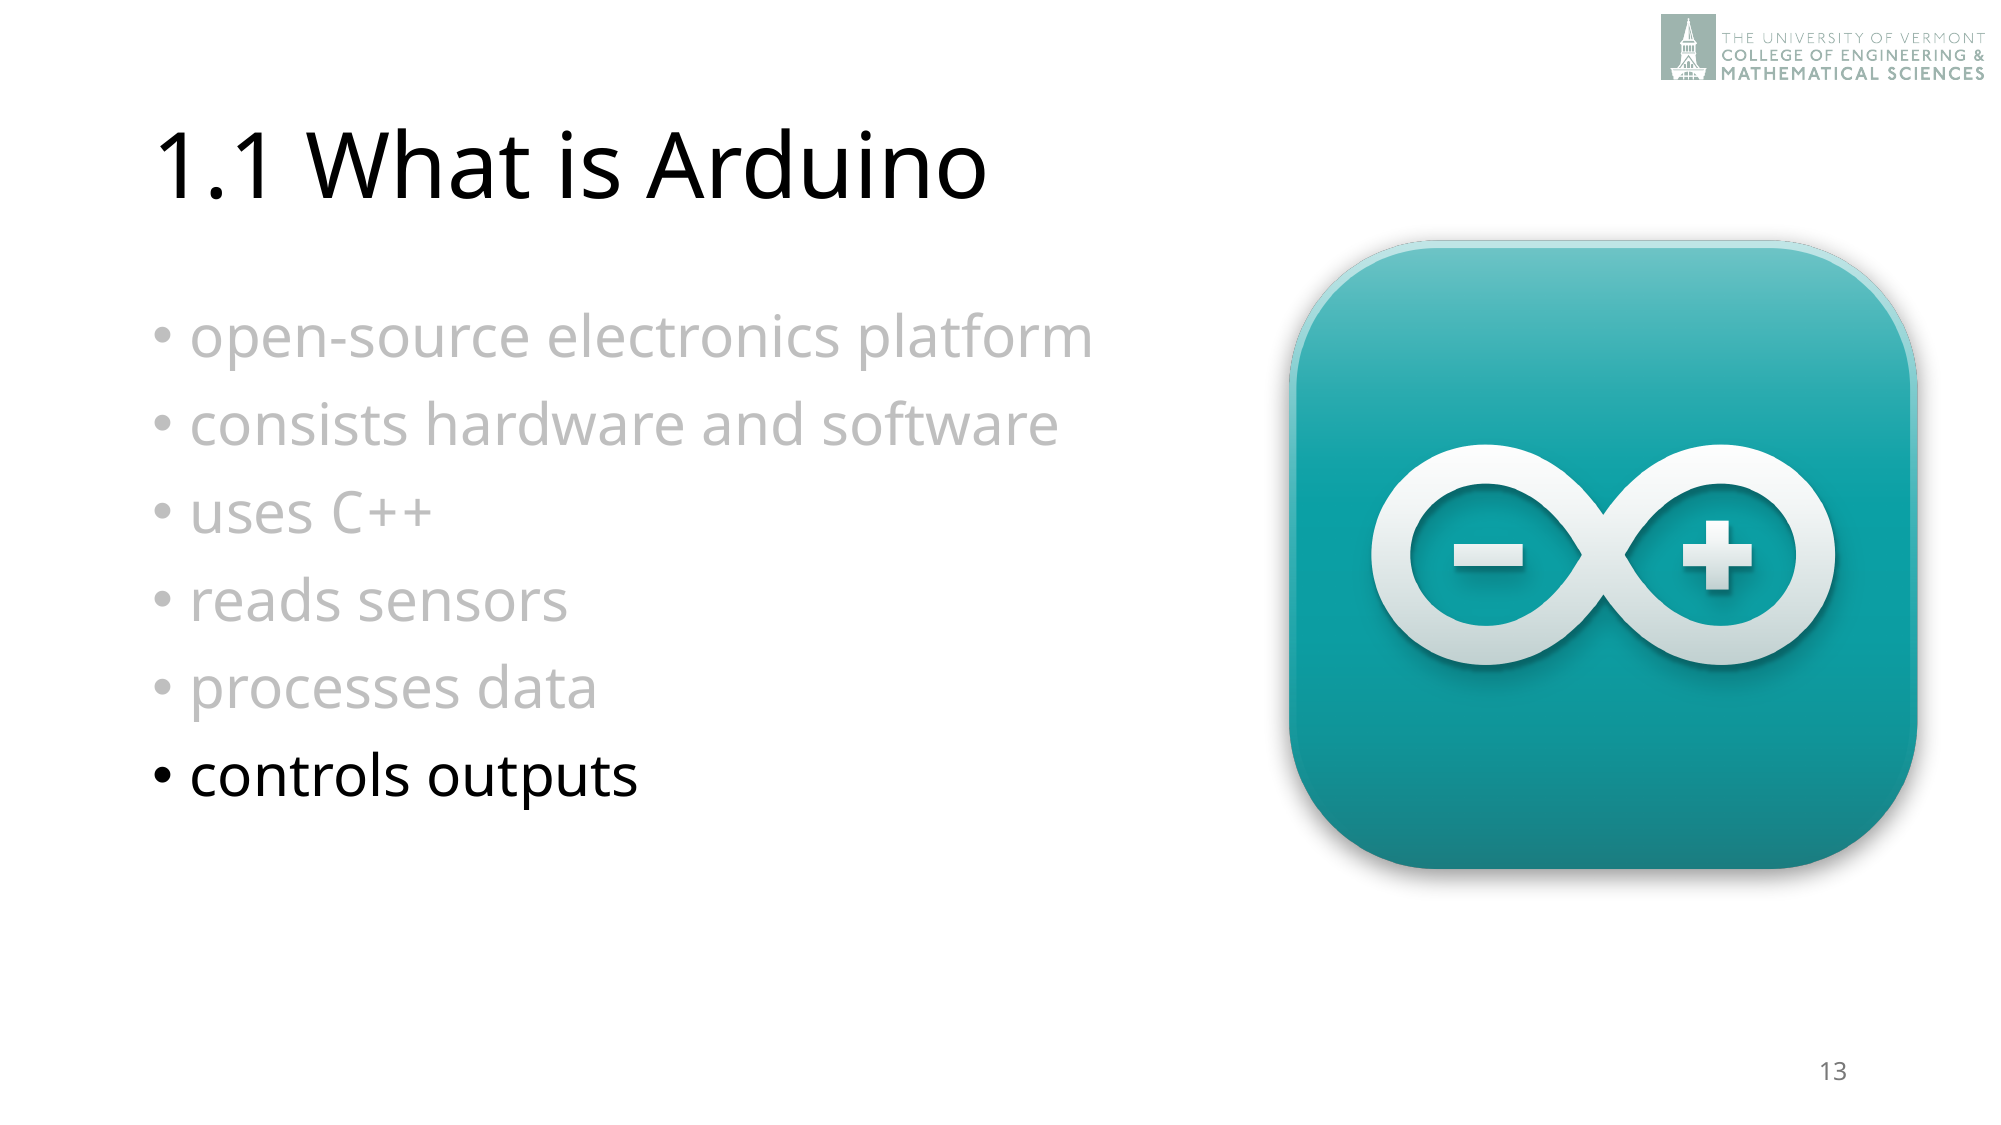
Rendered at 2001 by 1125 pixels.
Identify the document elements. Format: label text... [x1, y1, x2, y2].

picture [1253, 213, 1952, 912]
title 1.1 What is Arduino [137, 59, 1863, 278]
list open-source electronics platform consists hardware and software uses C++ reads sensors processes data controls outputs [137, 299, 1255, 1014]
slide_number 13 [1412, 1042, 1863, 1103]
